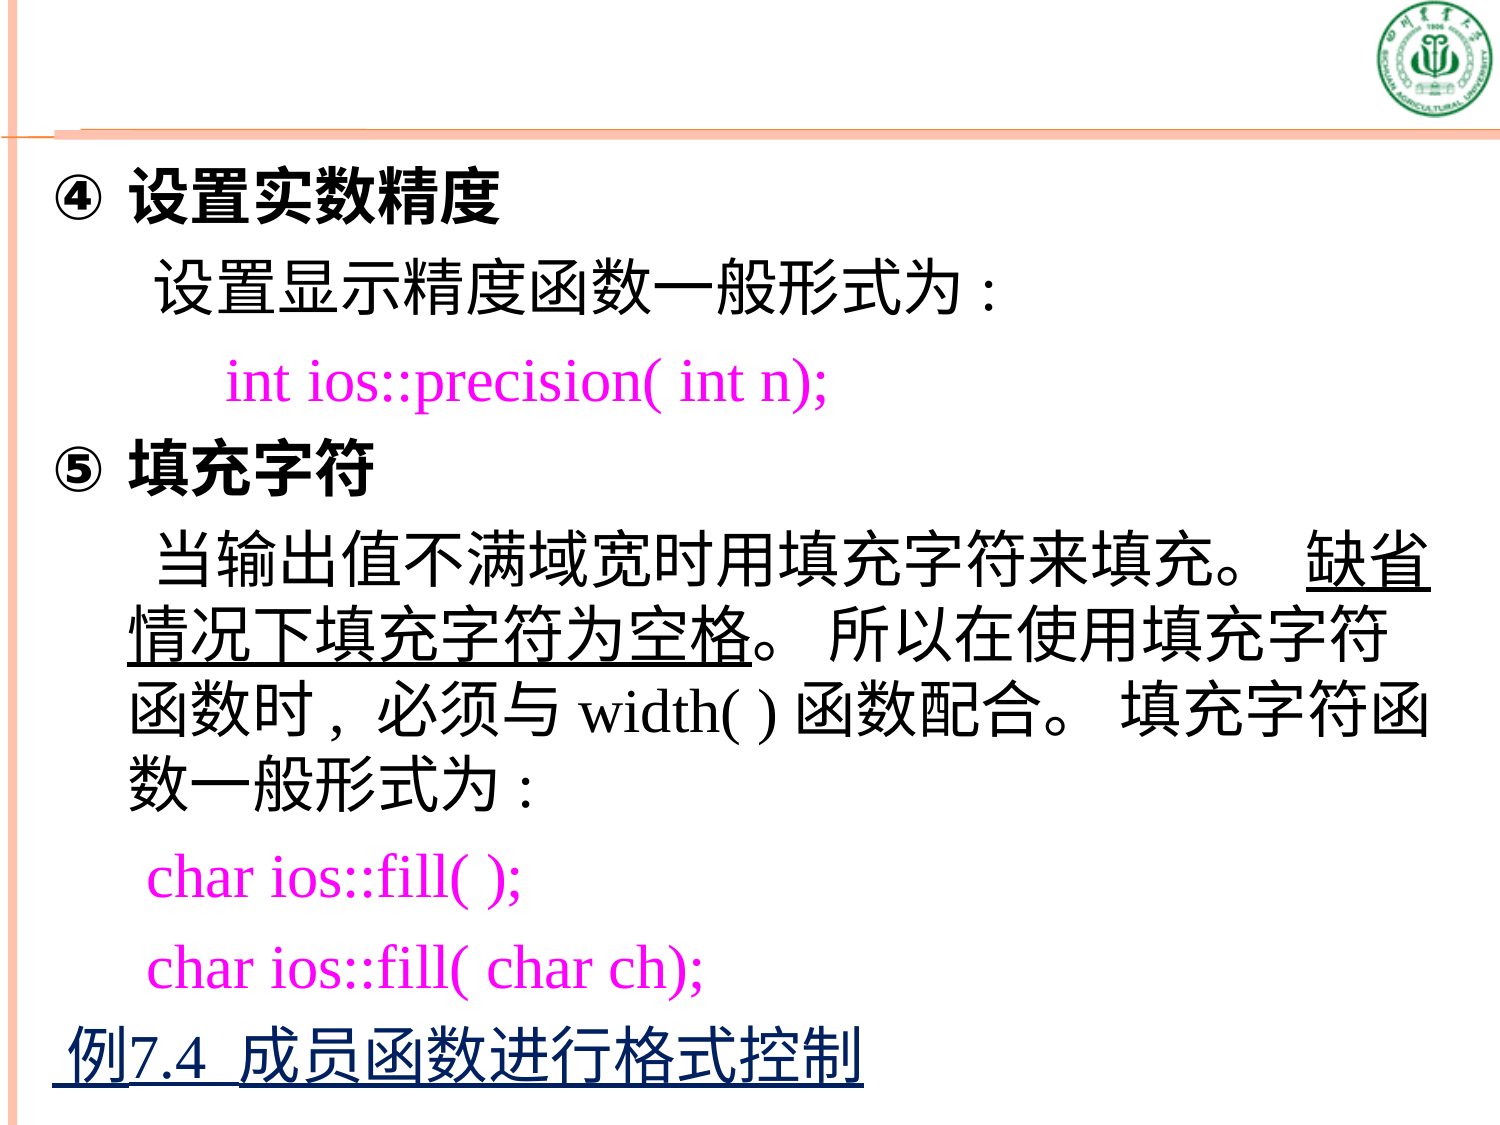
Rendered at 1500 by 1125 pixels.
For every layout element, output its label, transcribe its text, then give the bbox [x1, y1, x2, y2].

picture [1375, 0, 1500, 118]
text_box 设置实数精度 设置显示精度函数一般形式为: int ios::precision( int n); 填充字符 当输出值不满域宽时用填充字符来填充。 缺省情况下填充字符为空格。 所以在使用填充字符函数时, 必须与width( )函数配合。 填充字符函数一般形式为: char ios::fill( ); char ios::fill( char ch); 例7.4 成员函数进行格式控制 [37, 150, 1456, 1115]
